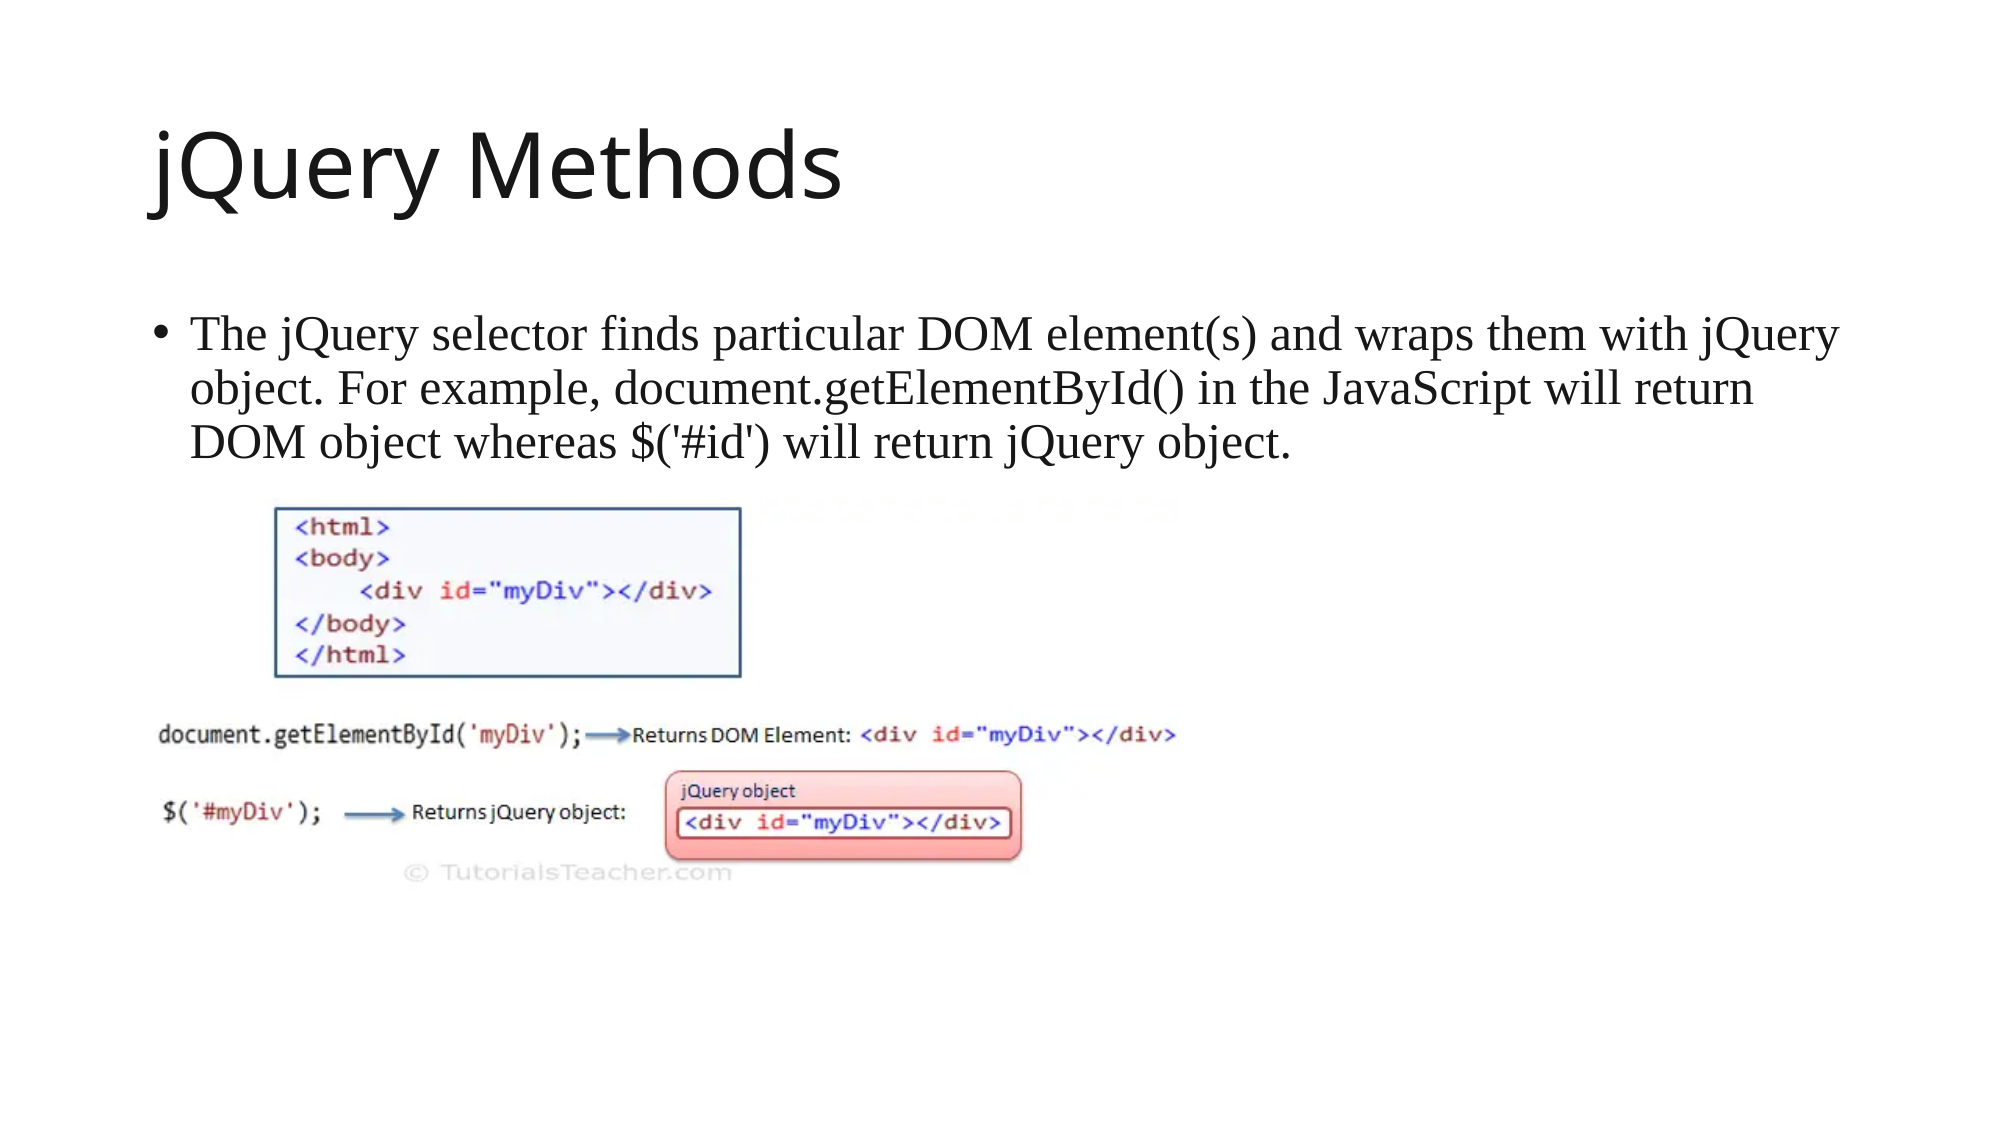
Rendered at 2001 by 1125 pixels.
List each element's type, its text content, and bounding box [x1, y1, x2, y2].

title jQuery Methods [137, 59, 1863, 278]
picture [154, 498, 1180, 893]
list The jQuery selector finds particular DOM element(s) and wraps them with jQuery object. For example, document.getElementById() in the JavaScript will return DOM object whereas $('#id') will return jQuery object. [137, 299, 1863, 1014]
